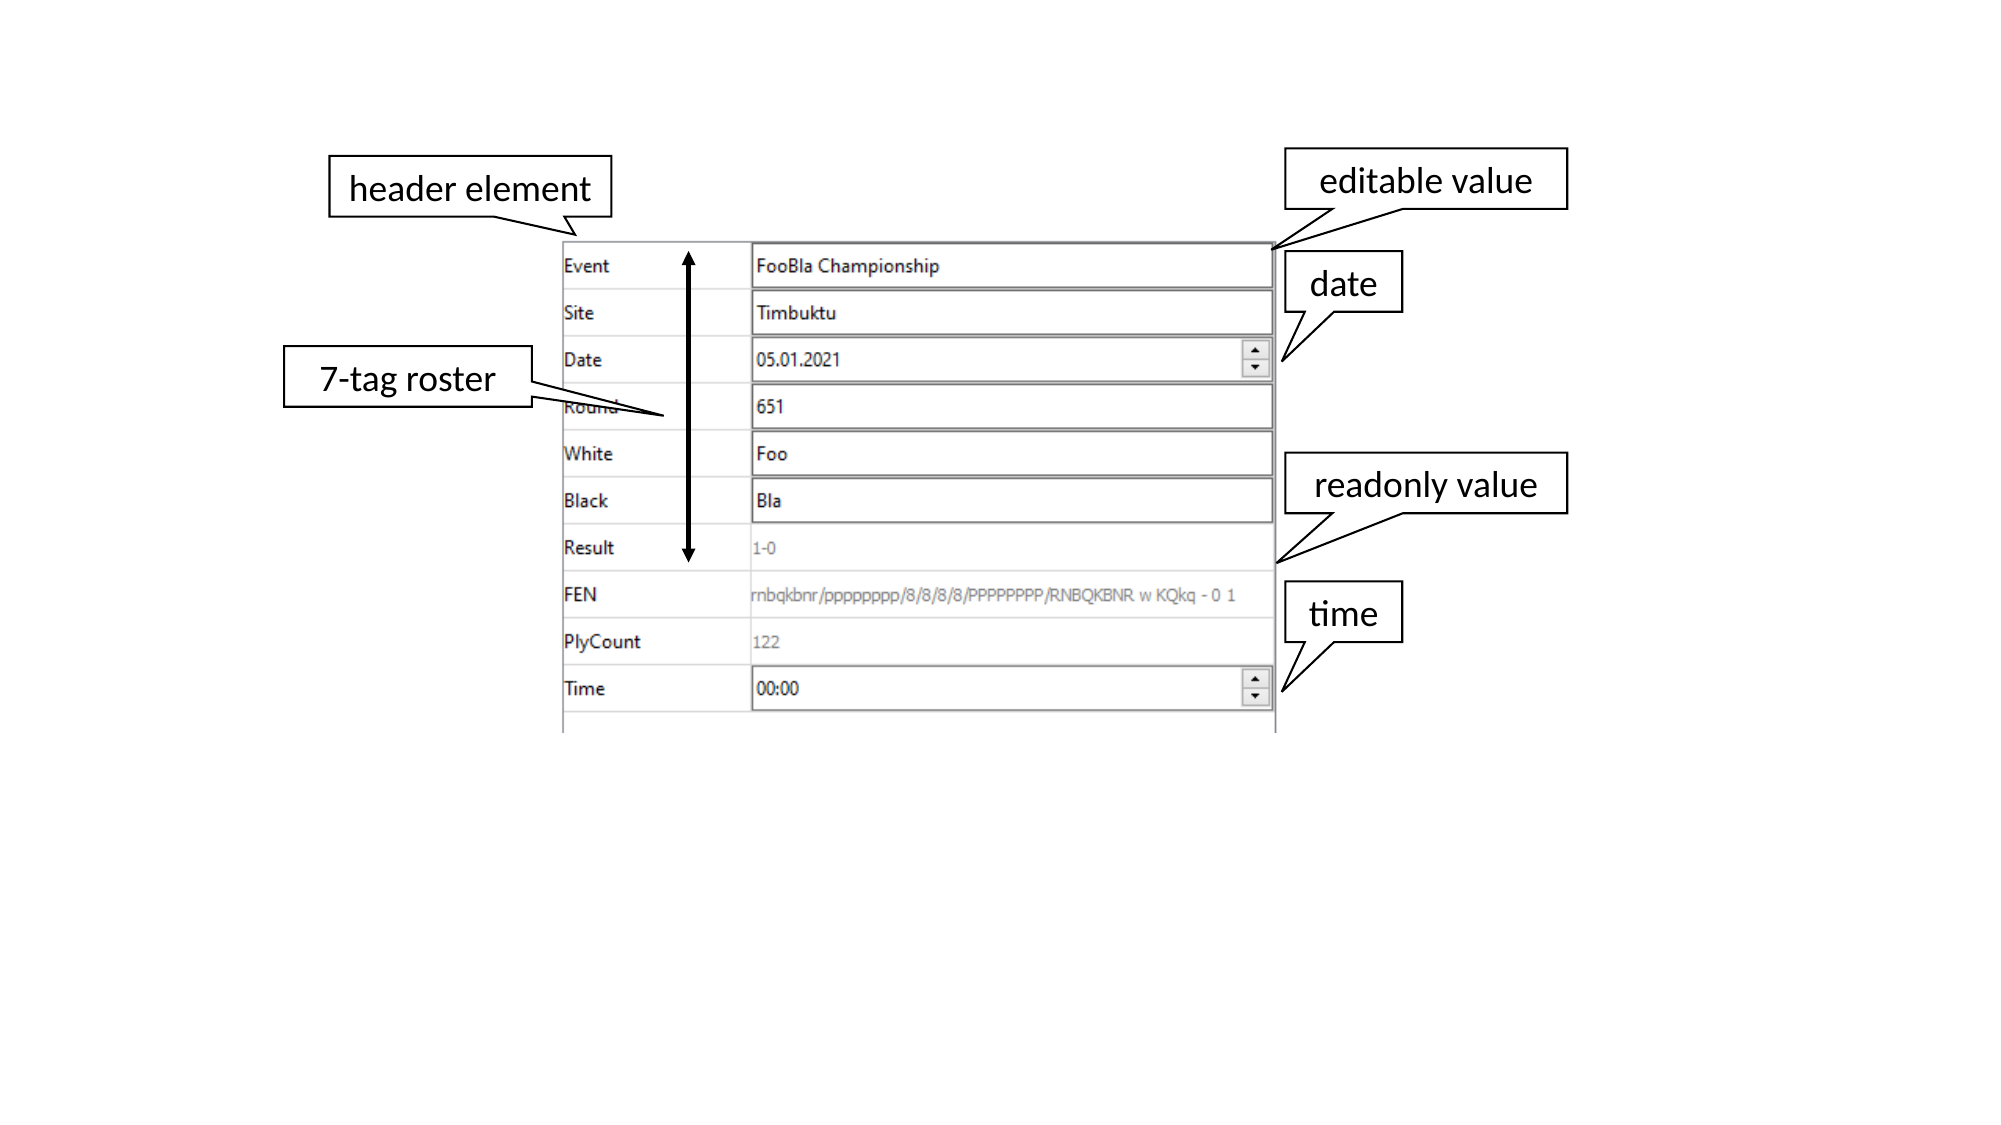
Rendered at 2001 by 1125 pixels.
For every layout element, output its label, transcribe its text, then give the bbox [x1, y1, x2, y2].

text_box date [1286, 250, 1404, 359]
text_box header element [328, 154, 613, 232]
text_box readonly value [1286, 451, 1569, 561]
text_box time [1286, 580, 1404, 690]
picture [550, 232, 1286, 733]
text_box editable value [1284, 147, 1569, 247]
text_box 7-tag roster [283, 345, 550, 408]
